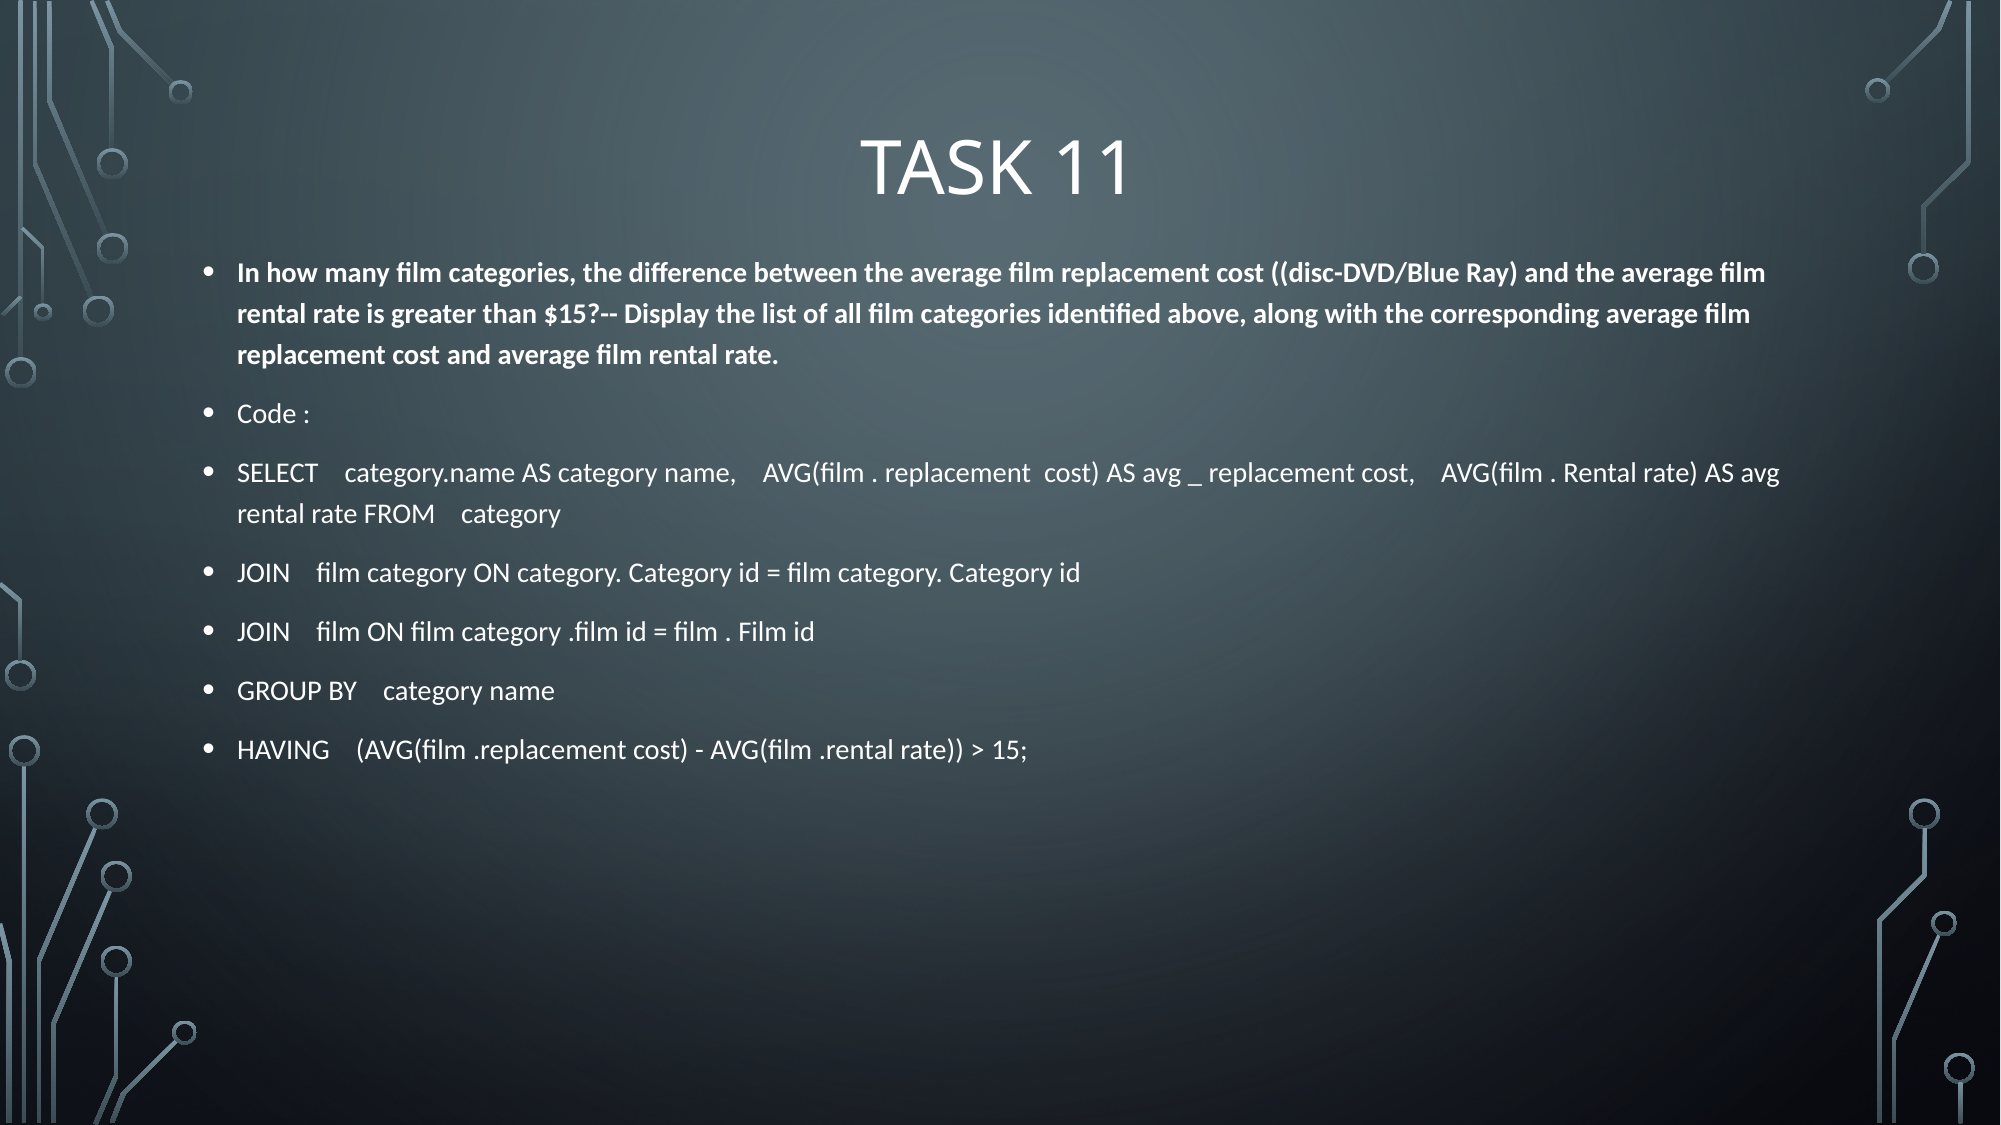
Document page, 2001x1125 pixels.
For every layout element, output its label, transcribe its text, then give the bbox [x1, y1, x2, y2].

list In how many film categories, the difference between the average film replacement cost ((disc-DVD/Blue Ray) and the average film rental rate is greater than $15?-- Display the list of all film categories identified above, along with the corresponding average film replacement cost and average film rental rate. Code : SELECT category.name AS category name, AVG(film . replacement cost) AS avg _ replacement cost, AVG(film . Rental rate) AS avg rental rate FROM category JOIN film category ON category. Category id = film category. Category id JOIN film ON film category .film id = film . Film id GROUP BY category name HAVING (AVG(film .replacement cost) - AVG(film .rental rate)) > 15; [187, 240, 1813, 775]
title Task 11 [187, 101, 1813, 240]
